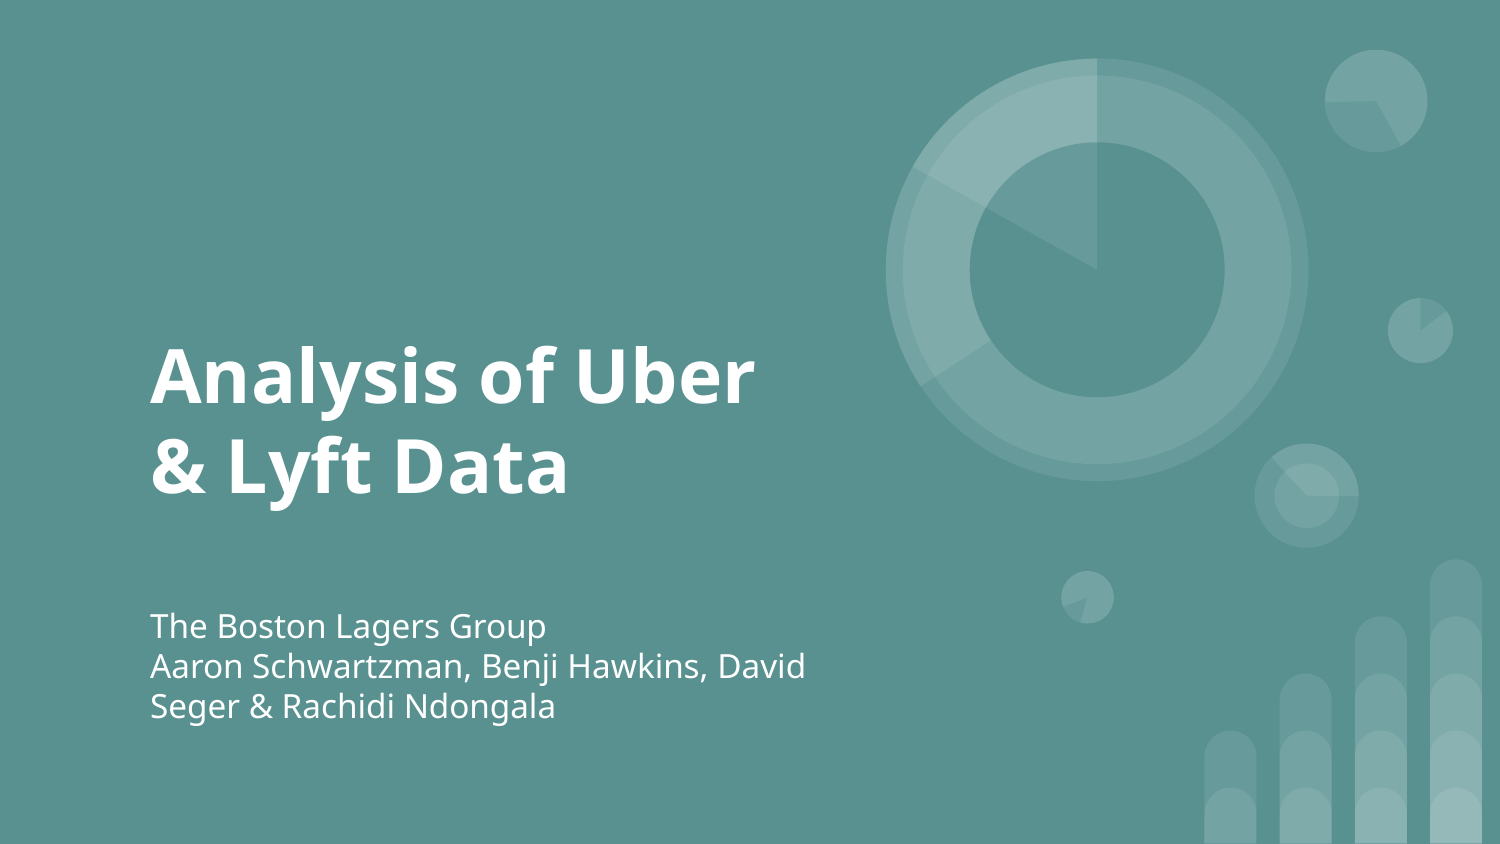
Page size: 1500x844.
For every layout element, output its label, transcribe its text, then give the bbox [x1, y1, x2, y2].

title Analysis of Uber & Lyft Data [135, 264, 834, 572]
subtitle The Boston Lagers Group Aaron Schwartzman, Benji Hawkins, David Seger & Rachidi Ndongala [135, 589, 834, 704]
